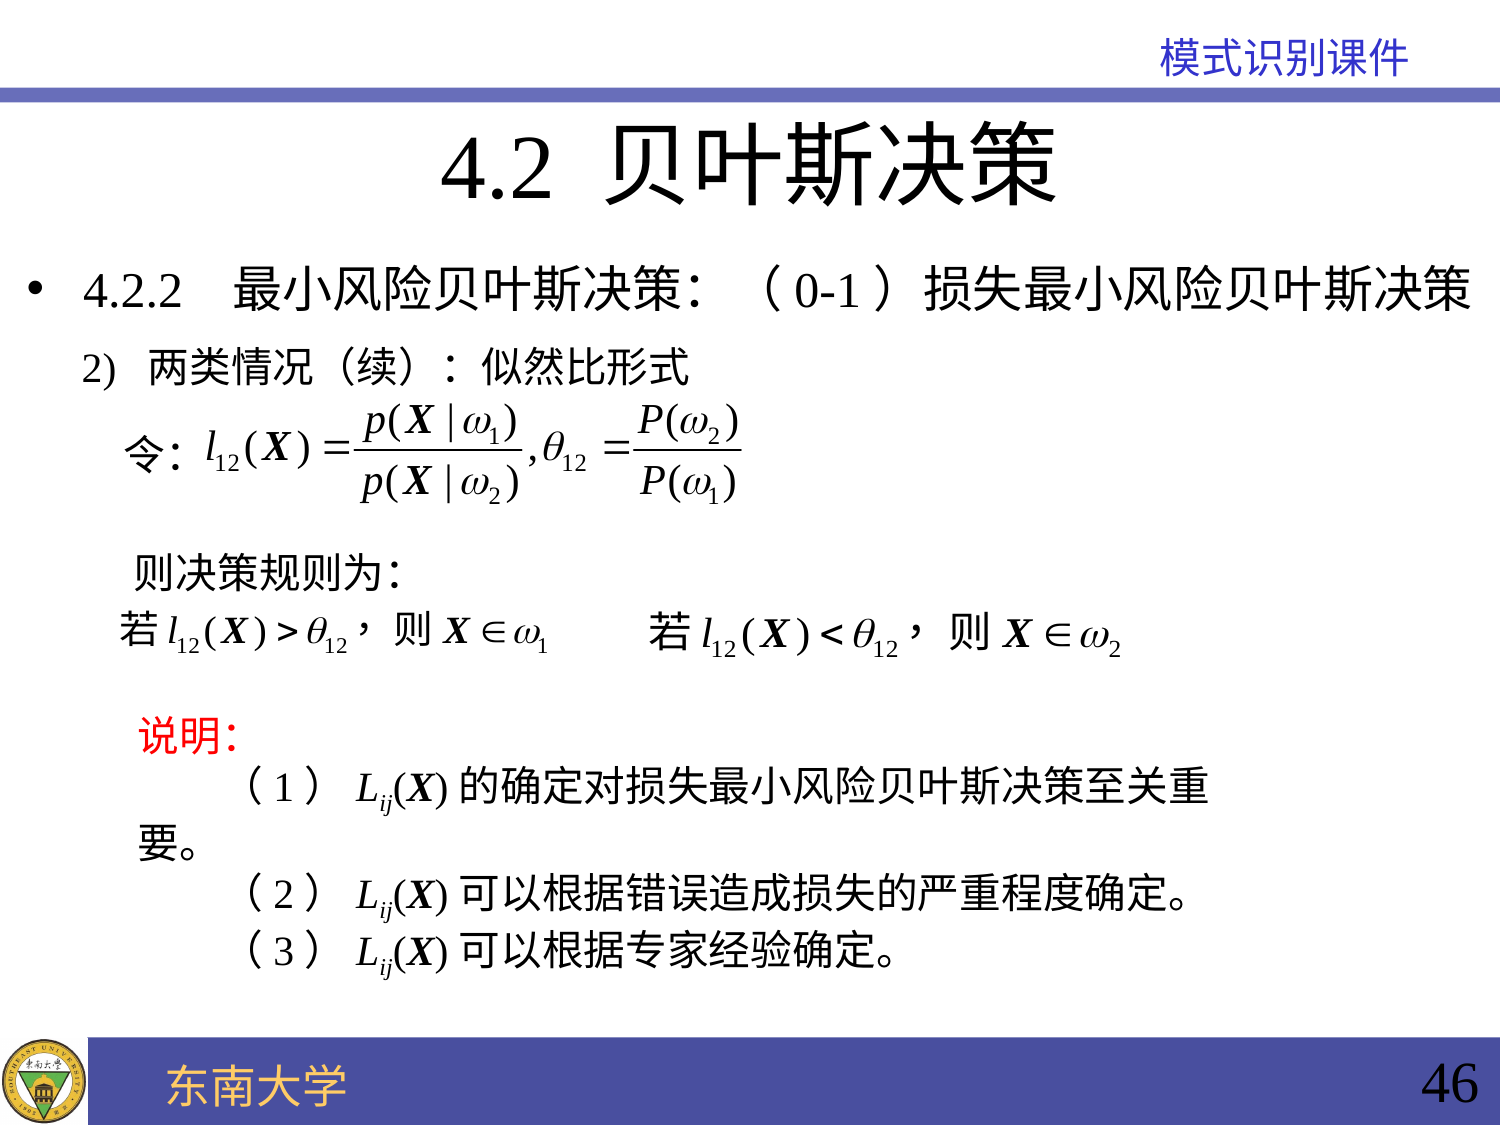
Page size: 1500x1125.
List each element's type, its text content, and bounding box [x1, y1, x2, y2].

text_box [199, 392, 751, 515]
text_box 2) 两类情况（续）：似然比形式 [66, 333, 715, 399]
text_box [114, 538, 1129, 665]
text_box 4.2.2 最小风险贝叶斯决策：（0-1）损失最小风险贝叶斯决策 [11, 249, 1488, 326]
picture [0, 1038, 88, 1125]
text_box 令： [109, 421, 194, 487]
text_box 4.2 贝叶斯决策 [112, 99, 1388, 249]
text_box 46 [1406, 1036, 1500, 1122]
text_box 说明： （1）Lij(X)的确定对损失最小风险贝叶斯决策至关重要。 （2）Lij(X)可以根据错误造成损失的严重程度确定。 （3）Lij(X)可以根据专家经验确定。 [122, 702, 1307, 988]
